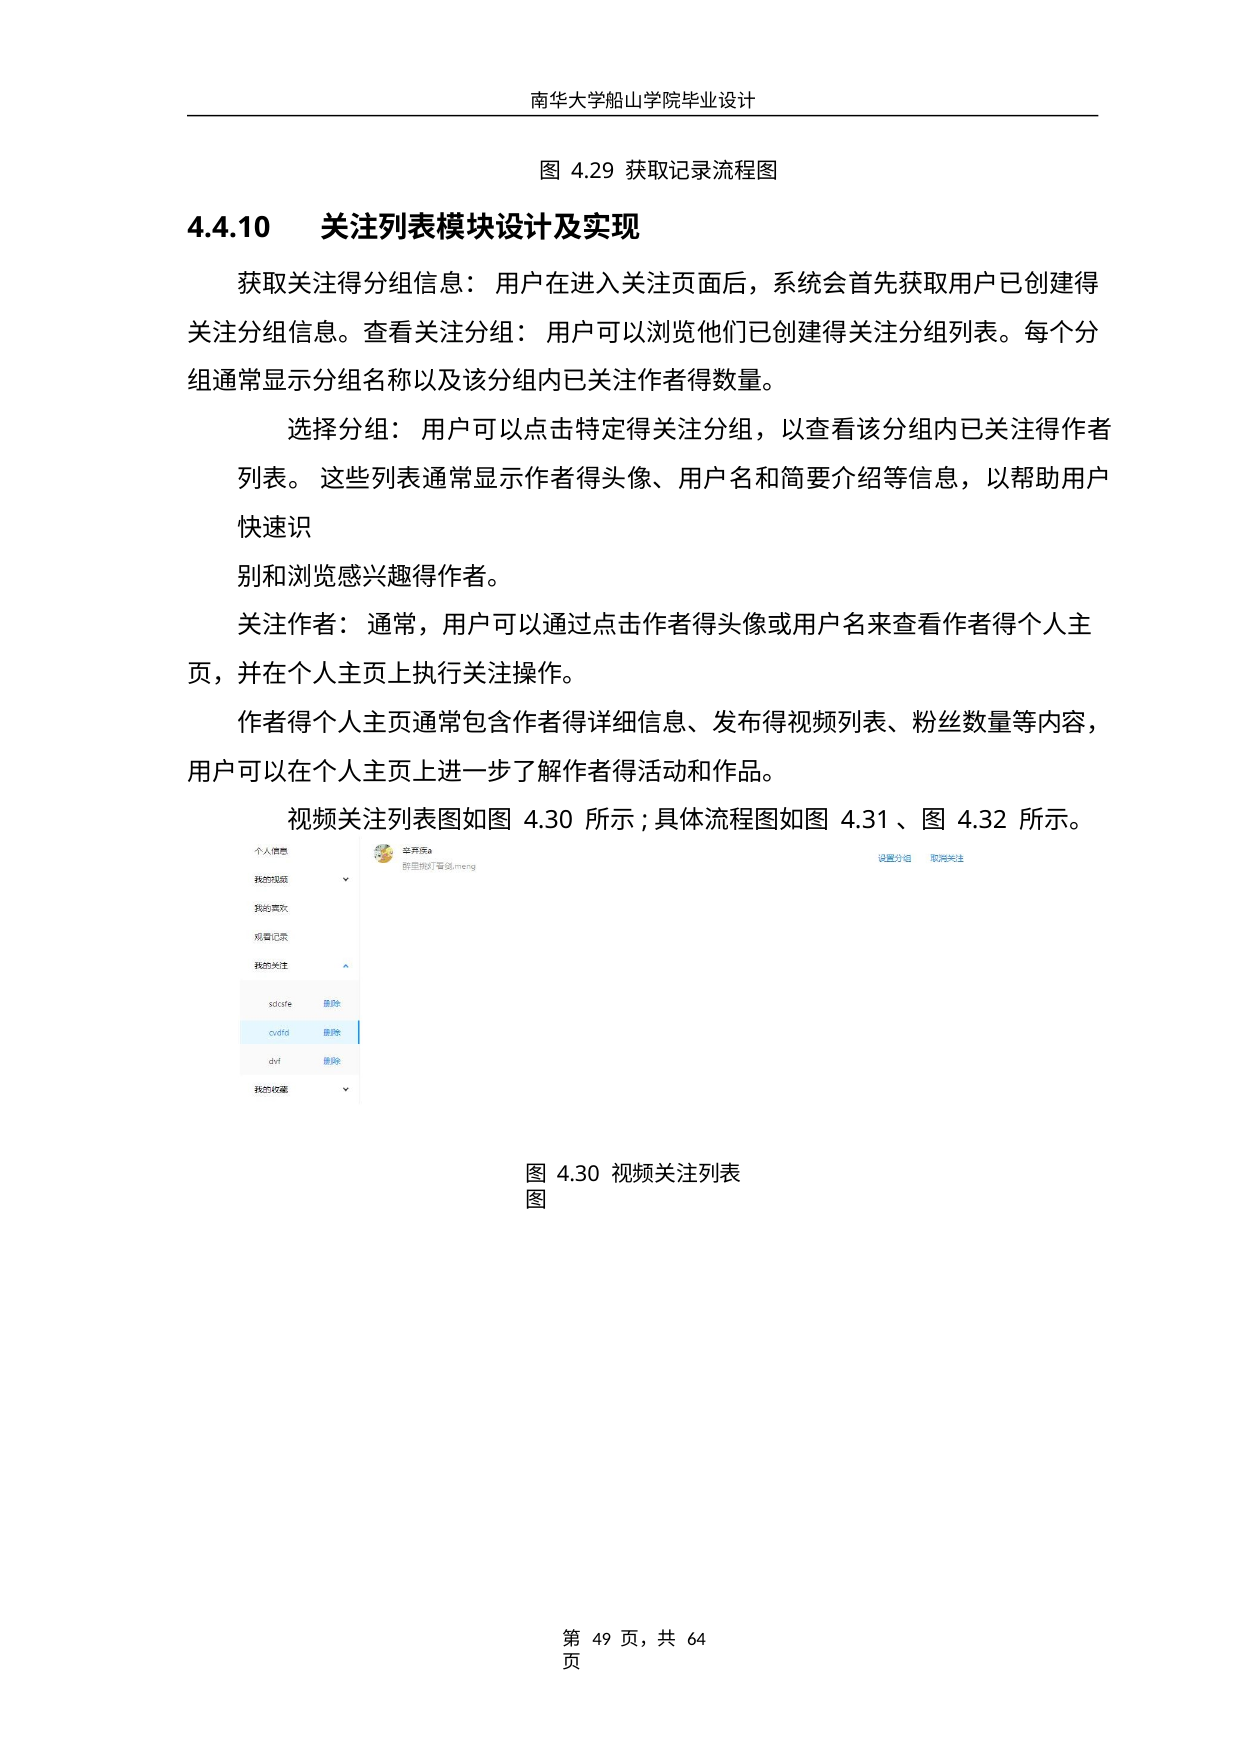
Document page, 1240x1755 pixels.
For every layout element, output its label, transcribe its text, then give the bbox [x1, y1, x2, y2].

slide_number 第 49 页，共 64 页 [560, 1627, 732, 1755]
text_box 南华大学船山学院毕业设计 图 4.29 获取记录流程图 4.4.10 关注列表模块设计及实现 获取关注得分组信息： 用户在进入关注页面后，系统会首先获取用户已创建得 关注分组信息。查看关注分组： 用户可以浏览他们已创建得关注分组列表。每个分 组通常显示分组名称以及该分组内已关注作者得数量。 选择分组： 用户可以点击特定得关注分组，以查看该分组内已关注得作者列表。 这些列表通常显示作者得头像、用户名和简要介绍等信息，以帮助用户快速识 别和浏览感兴趣得作者。 关注作者： 通常，用户可以通过点击作者得头像或用户名来查看作者得个人主 页，并在个人主页上执行关注操作。 作者得个人主页通常包含作者得详细信息、发布得视频列表、粉丝数量等内容， 用户可以在个人主页上进一步了解作者得活动和作品。 视频关注列表图如图 4.30 所示;具体流程图如图 4.31、图 4.32 所示。 [185, 86, 1114, 834]
text_box 图 4.30 视频关注列表图 [523, 1157, 763, 1213]
picture [237, 833, 964, 1107]
